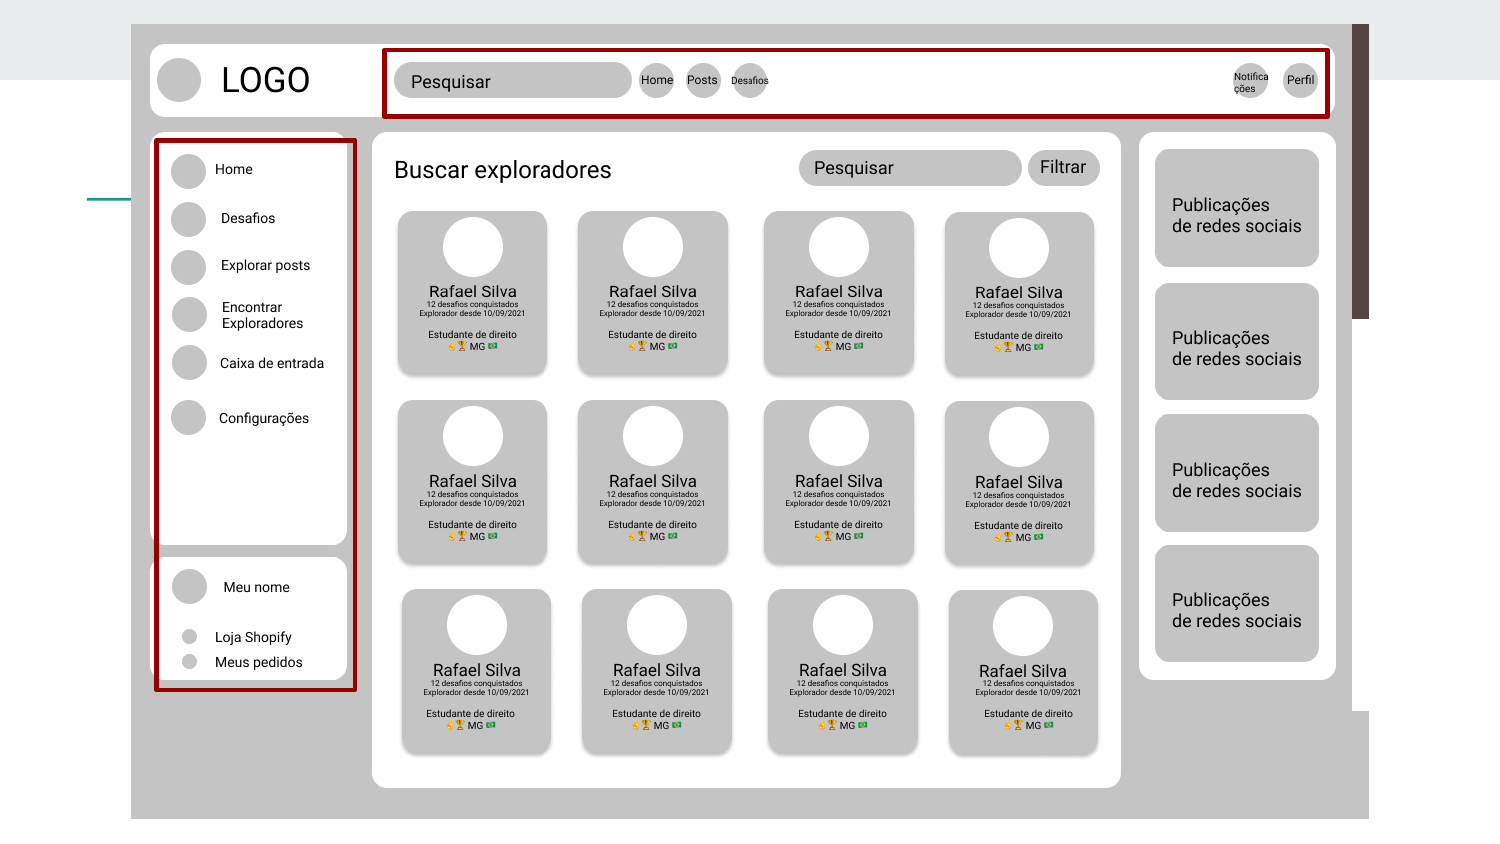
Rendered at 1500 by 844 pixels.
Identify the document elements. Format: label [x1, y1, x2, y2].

picture [131, 24, 1369, 819]
